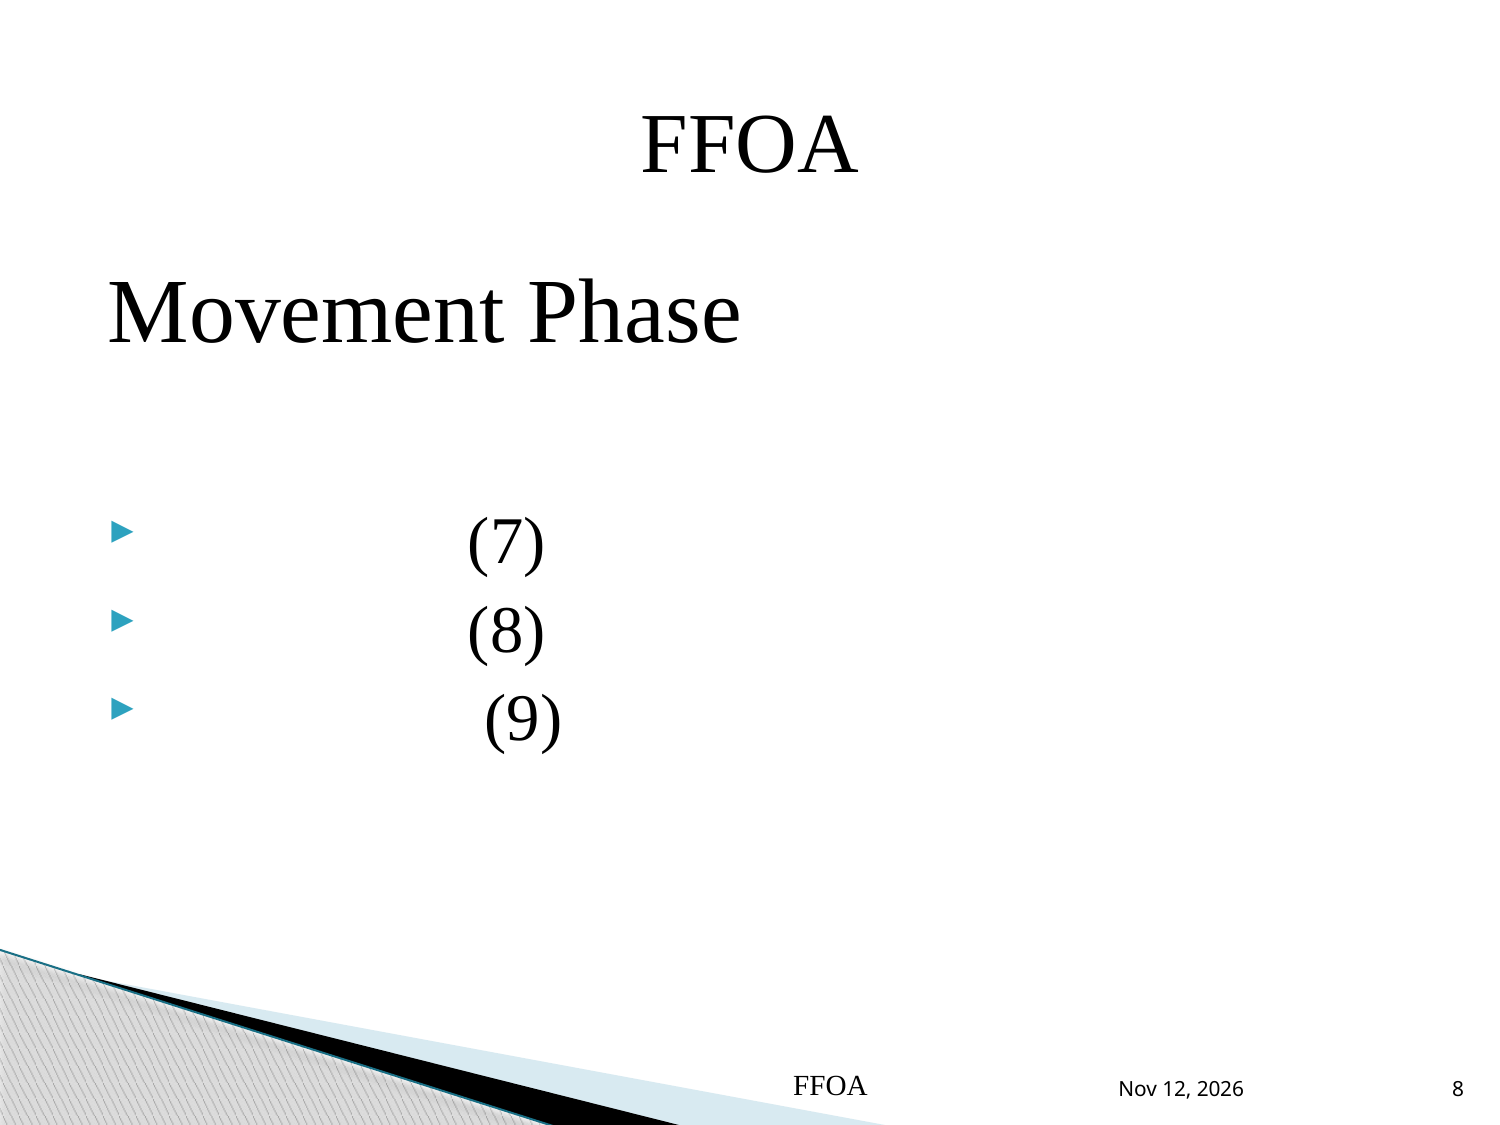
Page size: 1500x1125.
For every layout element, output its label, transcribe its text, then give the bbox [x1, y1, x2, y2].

title FFOA [75, 45, 1425, 233]
footer FFOA [637, 1048, 1024, 1109]
slide_number 8 [1418, 1051, 1479, 1112]
slide_number 18-Jun-22 [1103, 1051, 1418, 1112]
